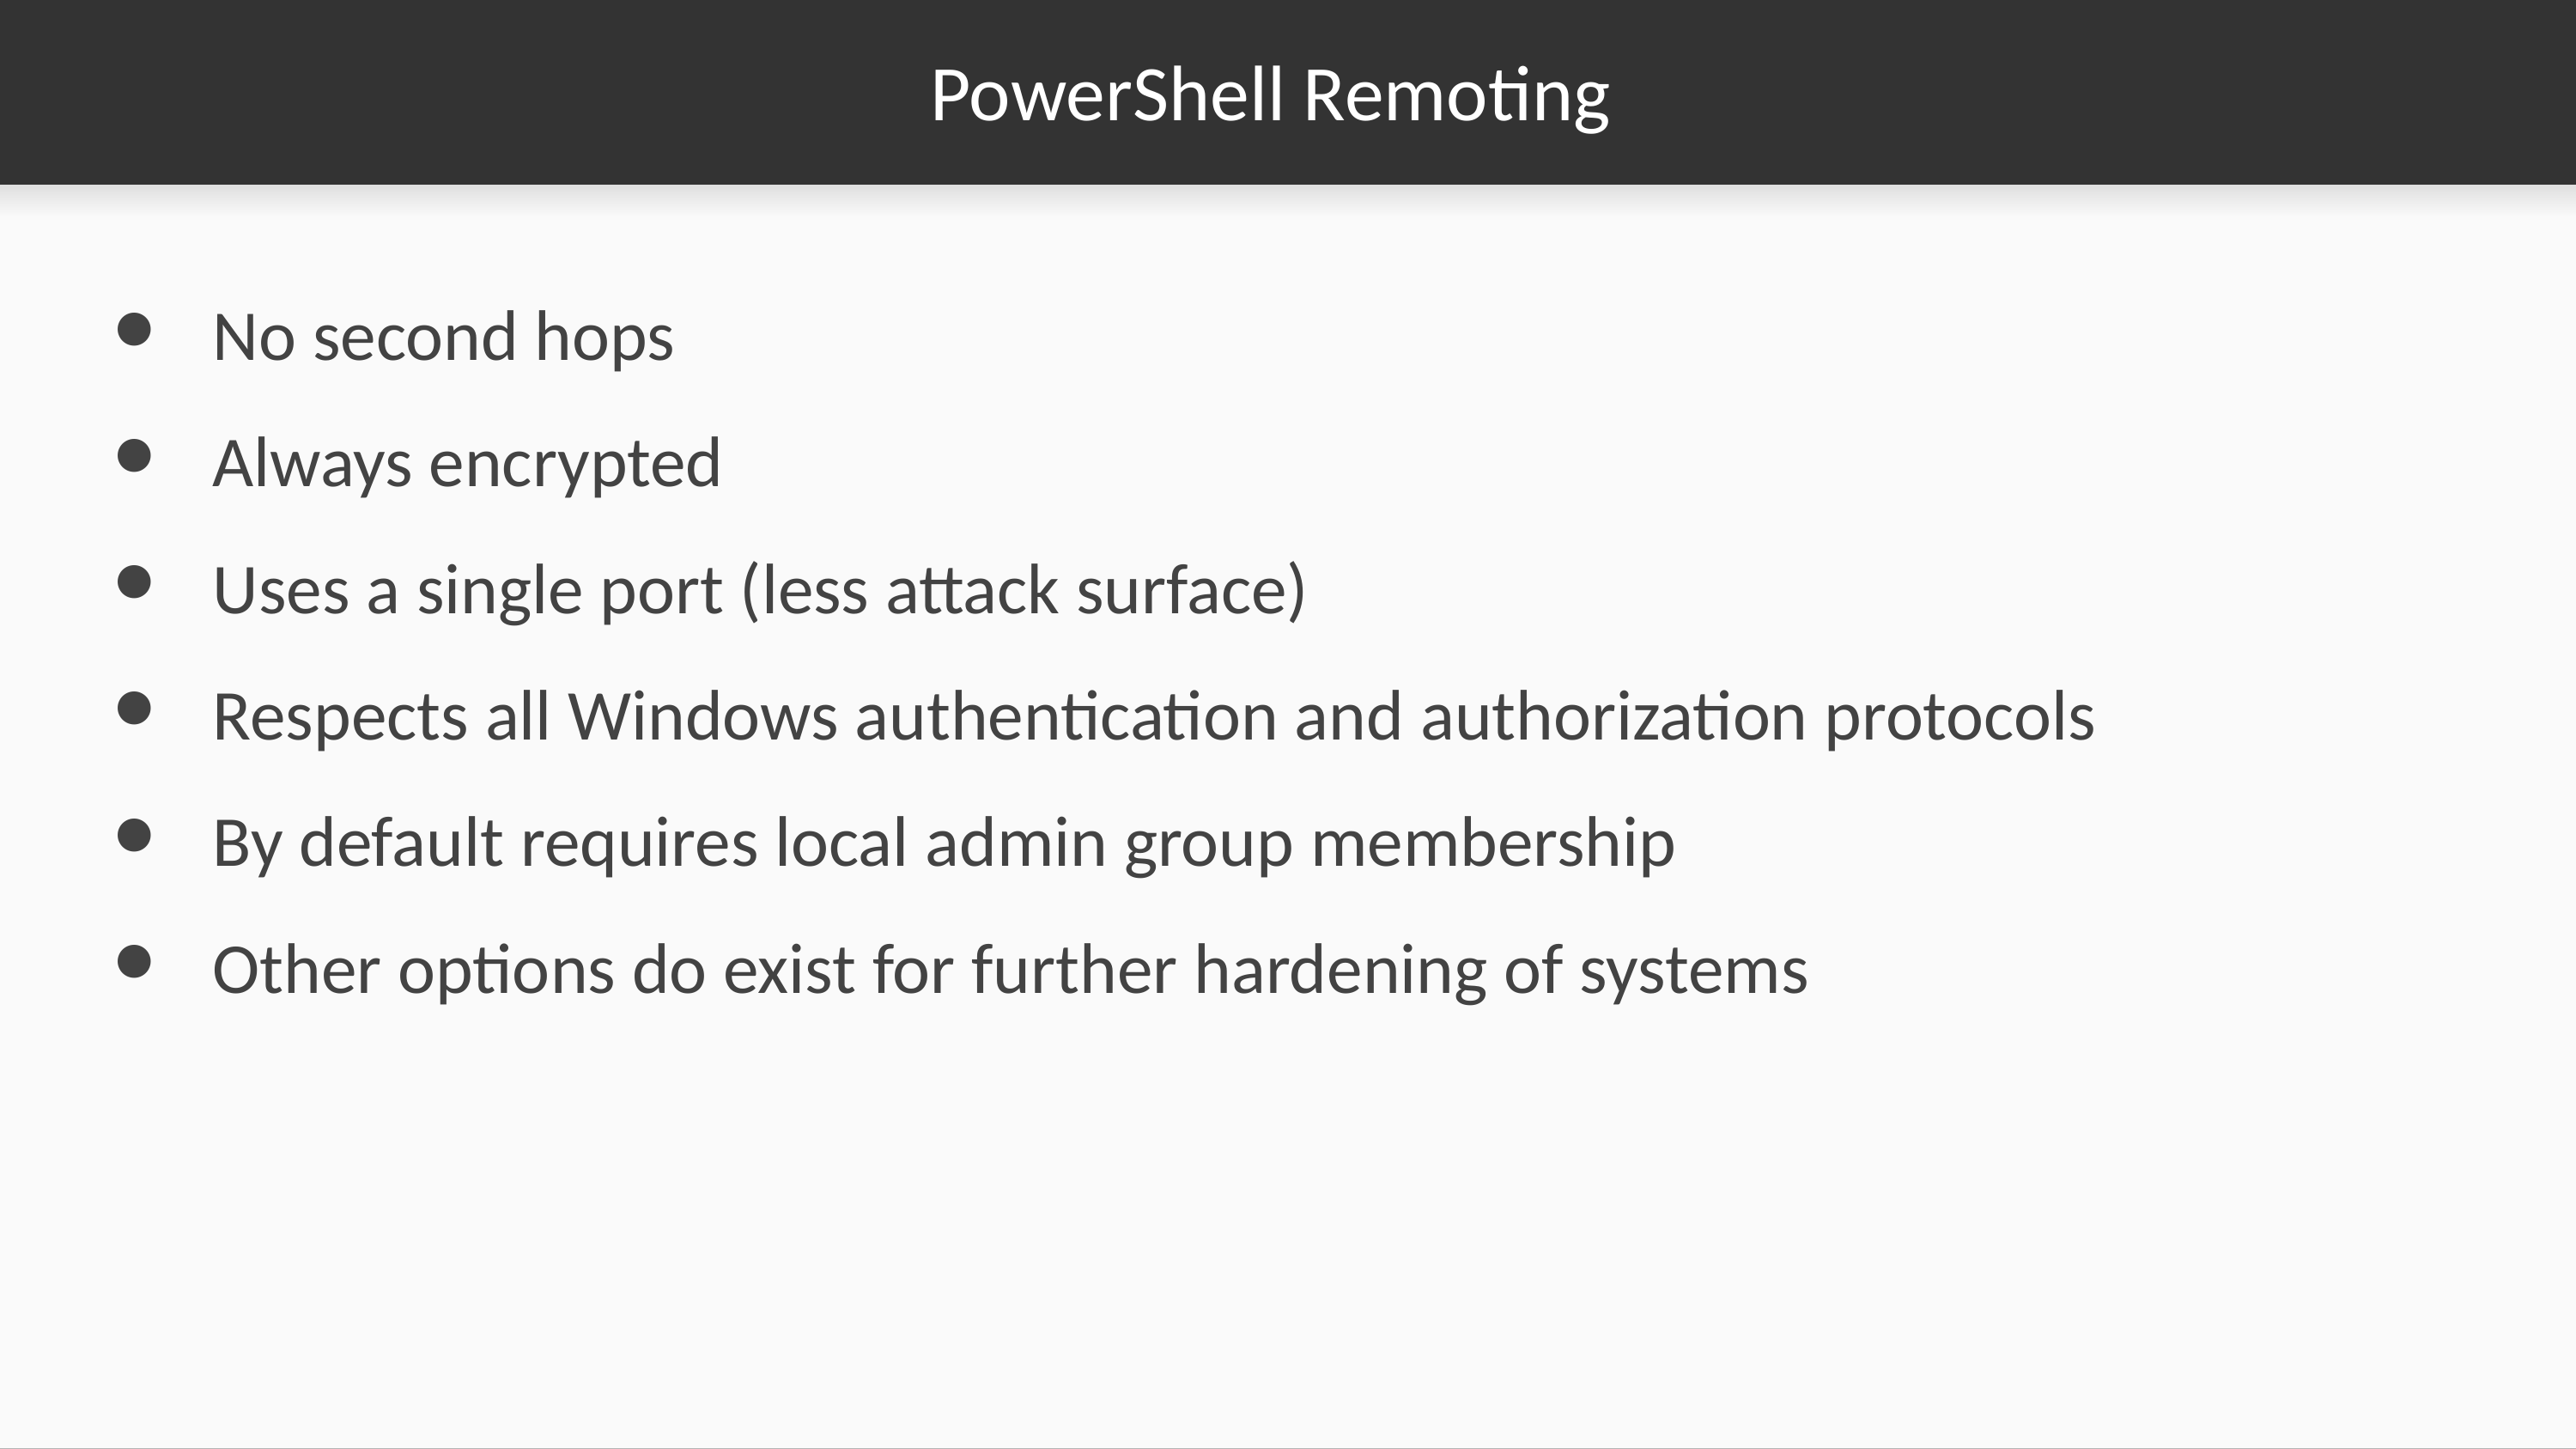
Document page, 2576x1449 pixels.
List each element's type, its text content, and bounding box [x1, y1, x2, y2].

list No second hops Always encrypted Uses a single port (less attack surface) Respects all Windows authentication and authorization protocols By default requires local admin group membership Other options do exist for further hardening of systems [58, 250, 2515, 1384]
title PowerShell Remoting [27, 4, 2515, 174]
